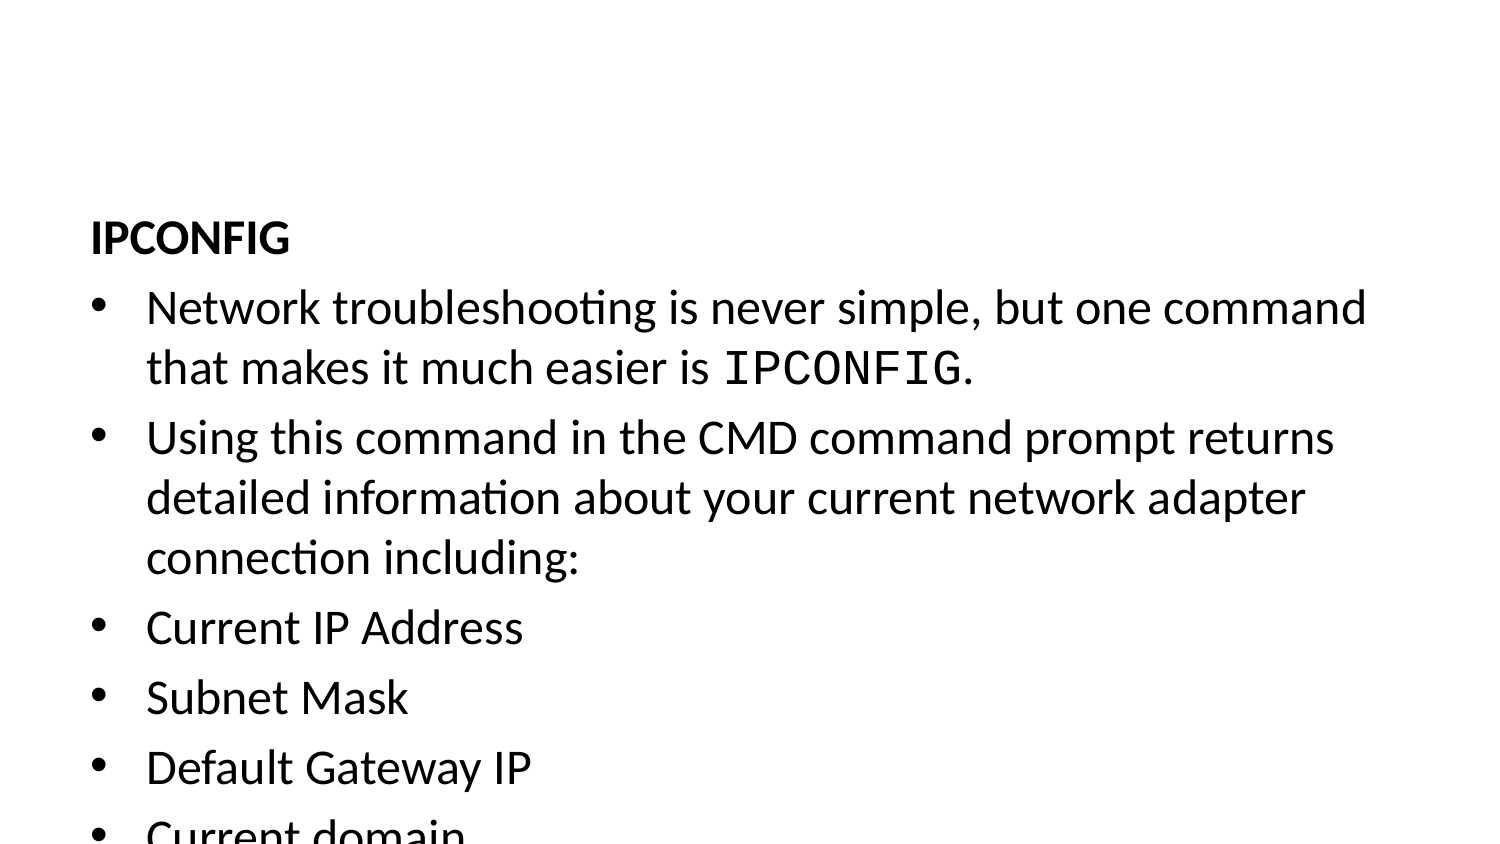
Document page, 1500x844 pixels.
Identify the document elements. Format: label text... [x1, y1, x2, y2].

list IPCONFIG Network troubleshooting is never simple, but one command that makes it much easier is IPCONFIG. Using this command in the CMD command prompt returns detailed information about your current network adapter connection including: Current IP Address Subnet Mask Default Gateway IP Current domain This information can help you troubleshoot router issues and other connection issues you could be having with your network adapter. [75, 196, 1425, 754]
